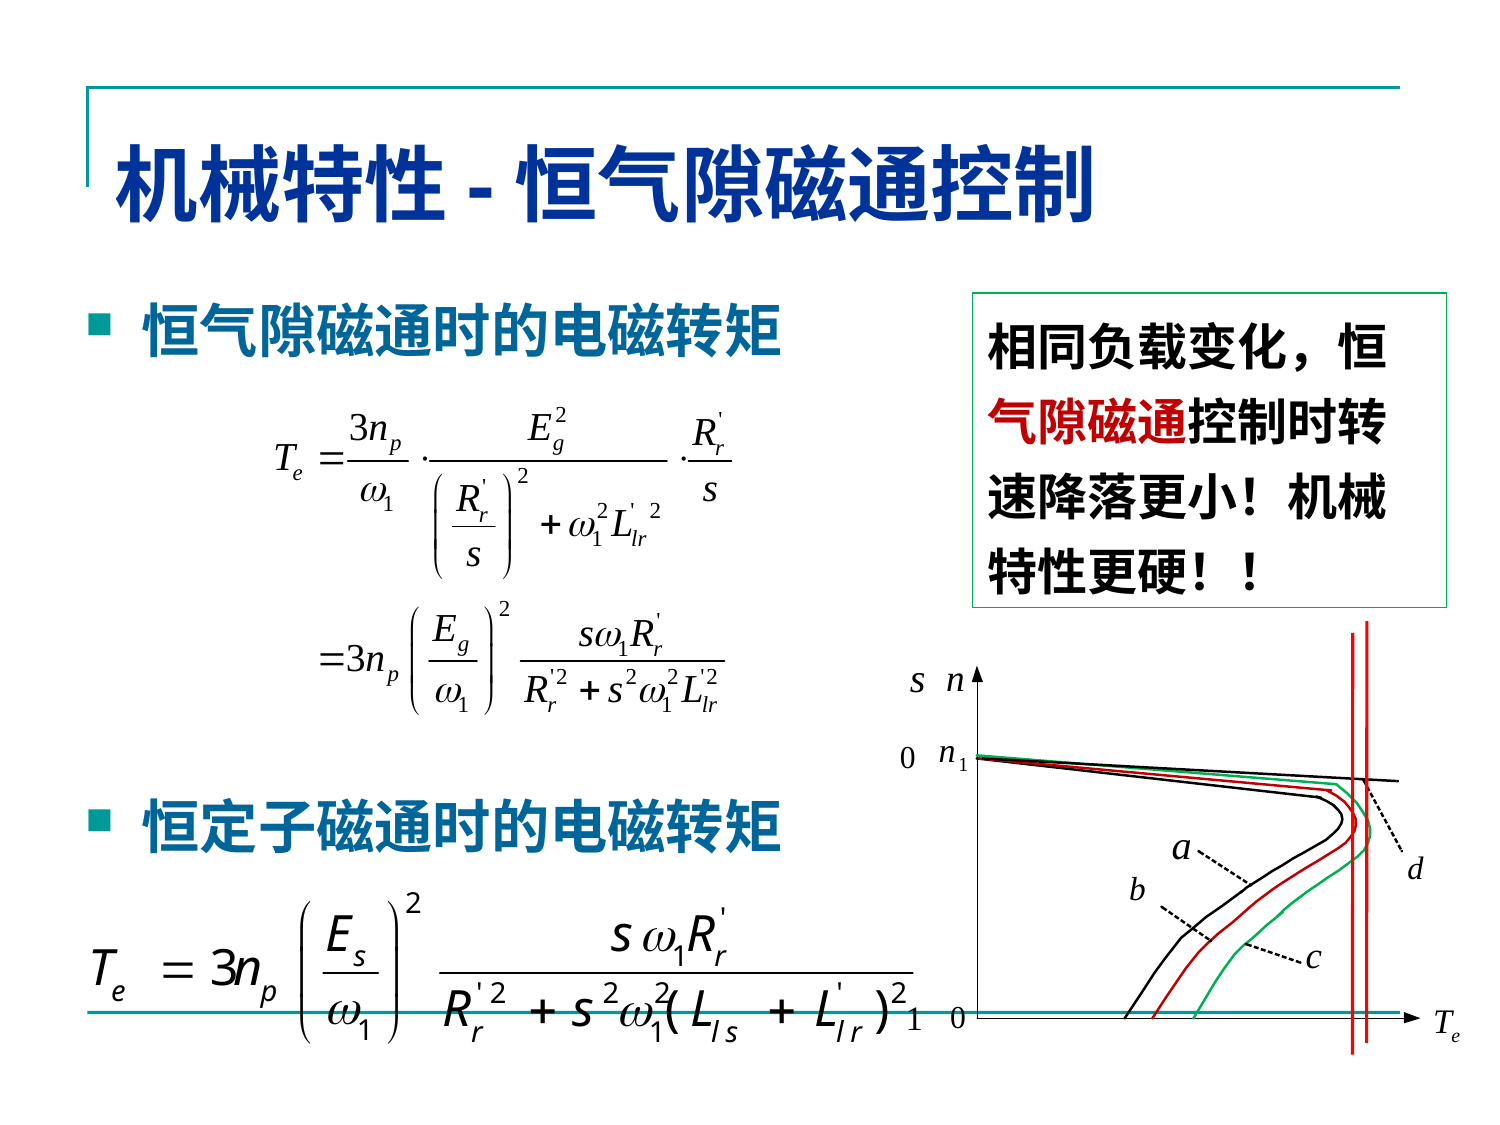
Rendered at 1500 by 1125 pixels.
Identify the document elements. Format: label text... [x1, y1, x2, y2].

text_box 相同负载变化，恒气隙磁通控制时转速降落更小！机械特性更硬！！ [972, 292, 1447, 608]
title 机械特性-恒气隙磁通控制 [99, 99, 1365, 201]
list 恒气隙磁通时的电磁转矩 恒定子磁通时的电磁转矩 [70, 269, 926, 970]
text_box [269, 398, 740, 723]
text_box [88, 876, 924, 1057]
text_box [891, 644, 1471, 1055]
